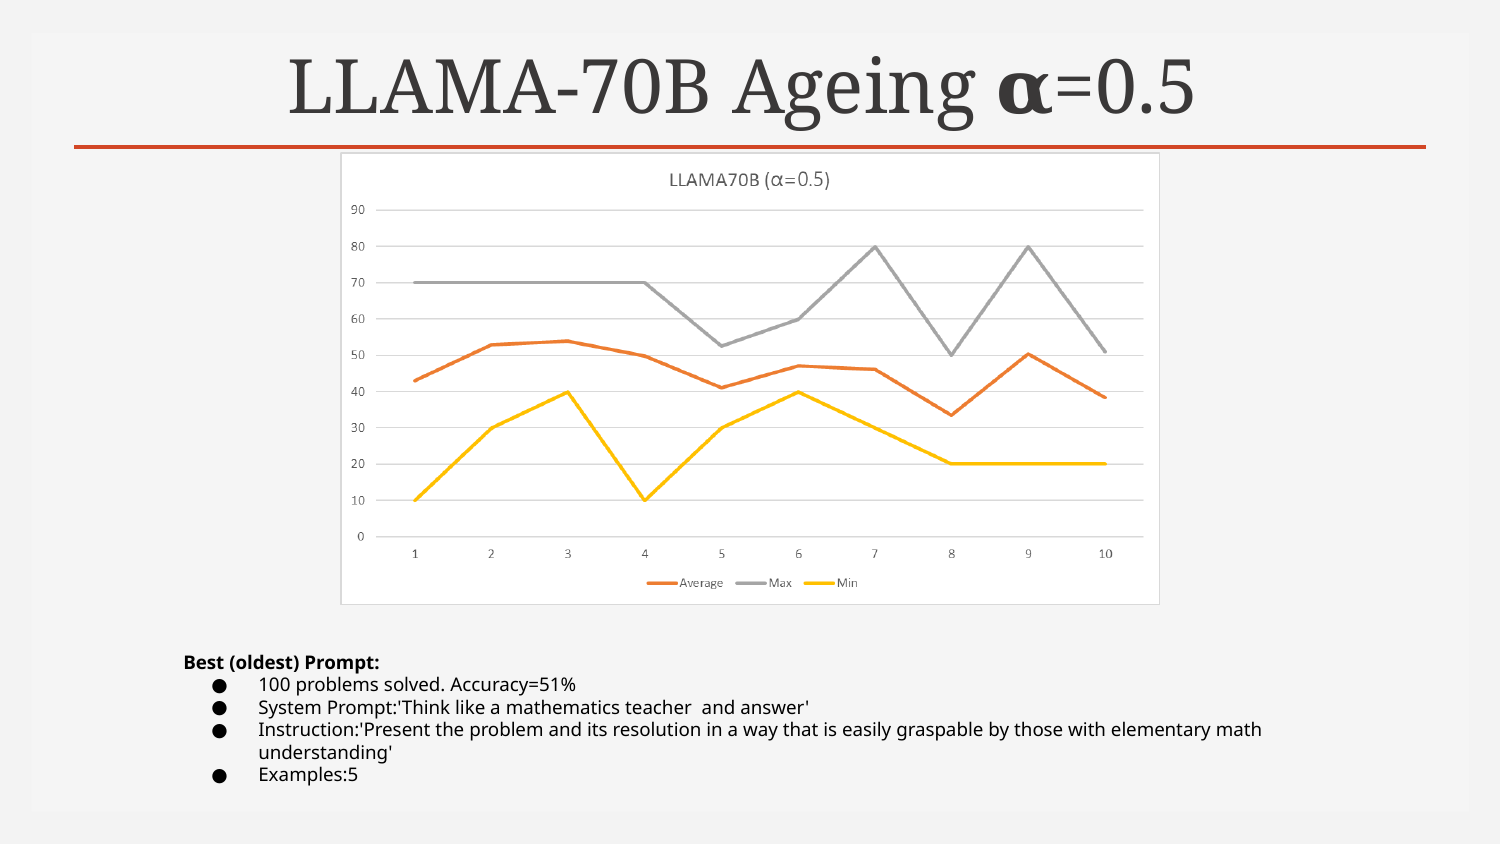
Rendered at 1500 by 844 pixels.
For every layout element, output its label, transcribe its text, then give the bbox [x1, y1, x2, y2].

text_box Best (oldest) Prompt: 100 problems solved. Accuracy=51% System Prompt:'Think like a mathematics teacher and answer' Instruction:'Present the problem and its resolution in a way that is easily graspable by those with elementary math understanding' Examples:5 [168, 635, 1307, 803]
title LLAMA-70B Ageing 𝛂=0.5 [64, 55, 1423, 134]
picture [340, 152, 1160, 605]
